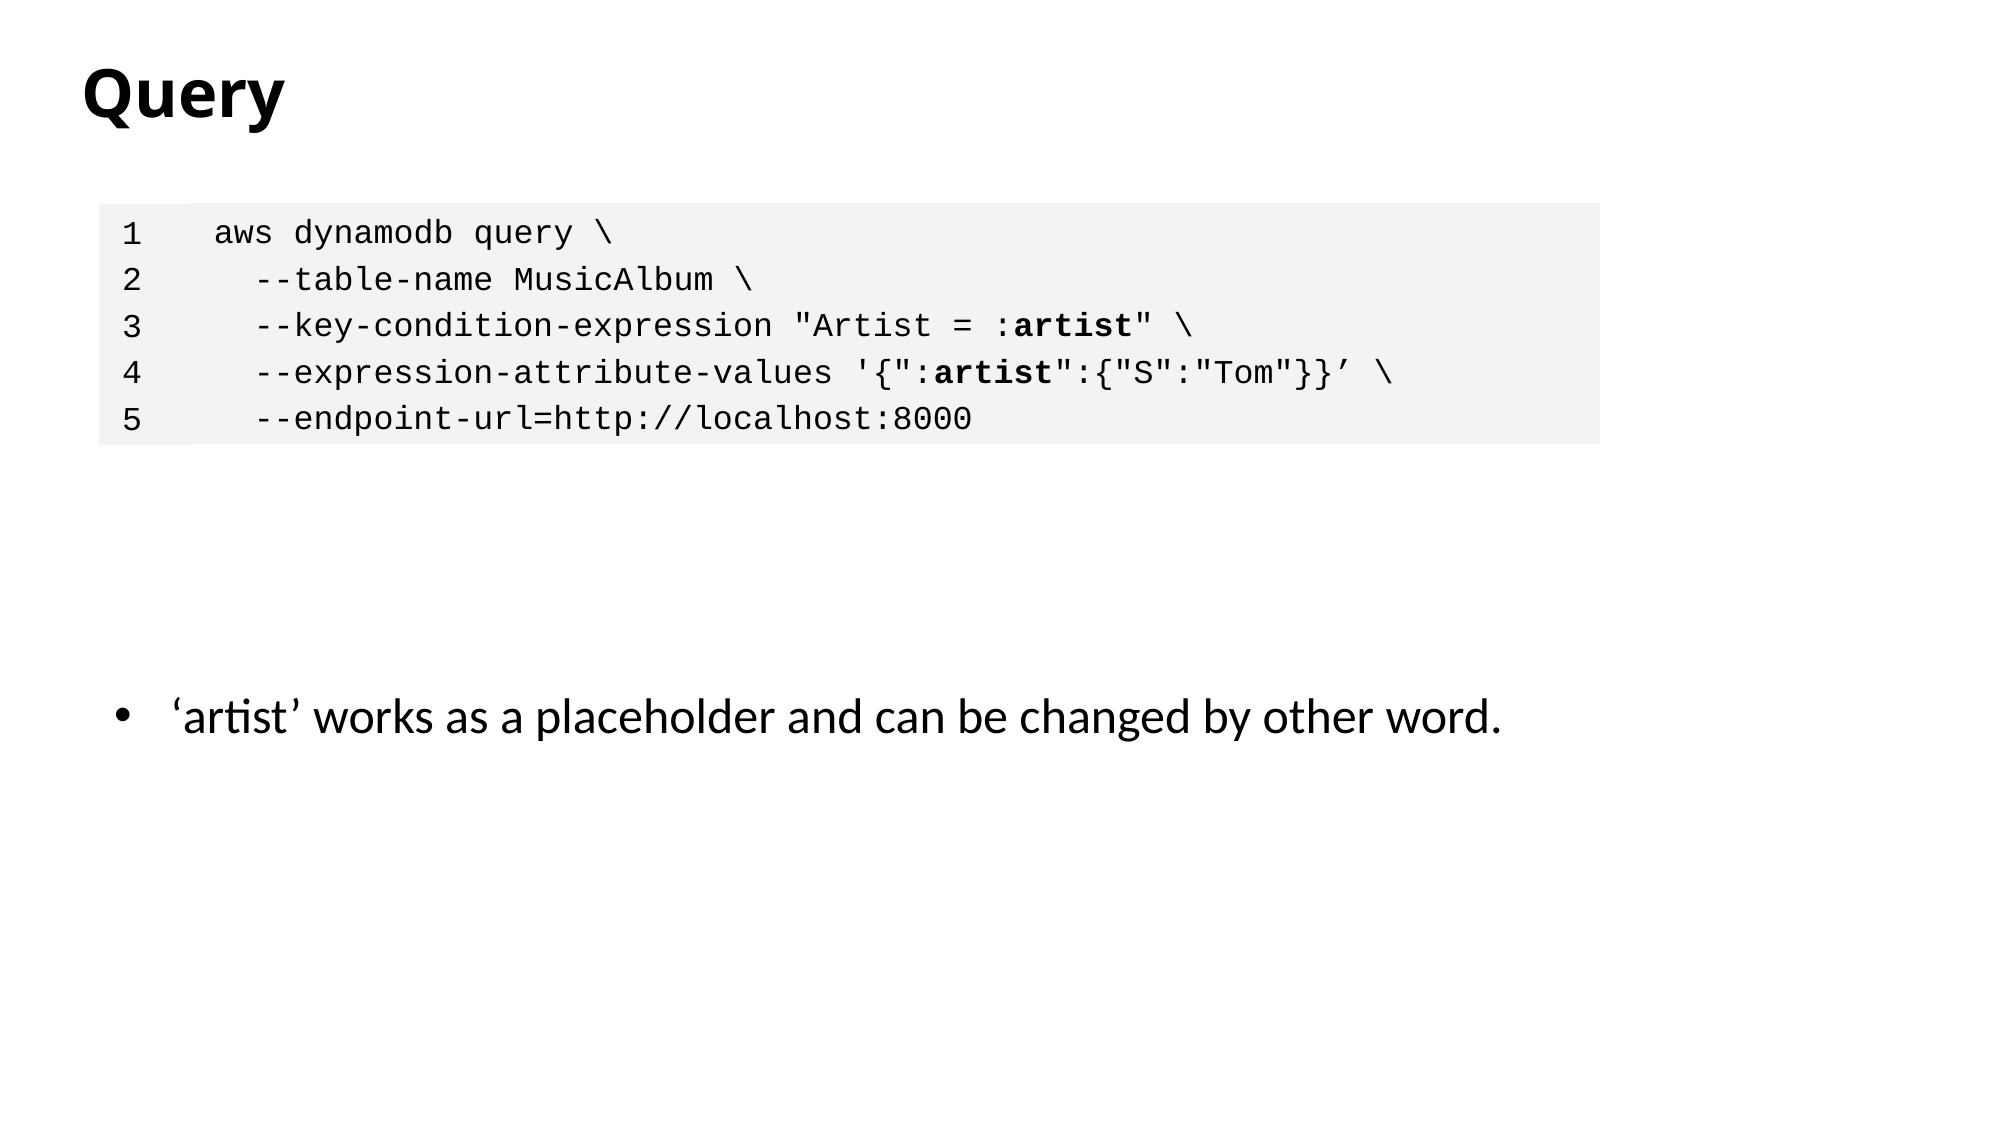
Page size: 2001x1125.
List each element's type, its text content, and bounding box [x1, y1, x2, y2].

title Query [66, 52, 674, 140]
text_box 1 2 3 4 5 [99, 203, 191, 445]
text_box ‘artist’ works as a placeholder and can be changed by other word. [99, 611, 1811, 824]
text_box aws dynamodb query \ --table-name MusicAlbum \ --key-condition-expression "Artist = :artist" \ --expression-attribute-values '{":artist":{"S":"Tom"}}’ \ --endpoint-url=http://localhost:8000 [191, 203, 1601, 445]
